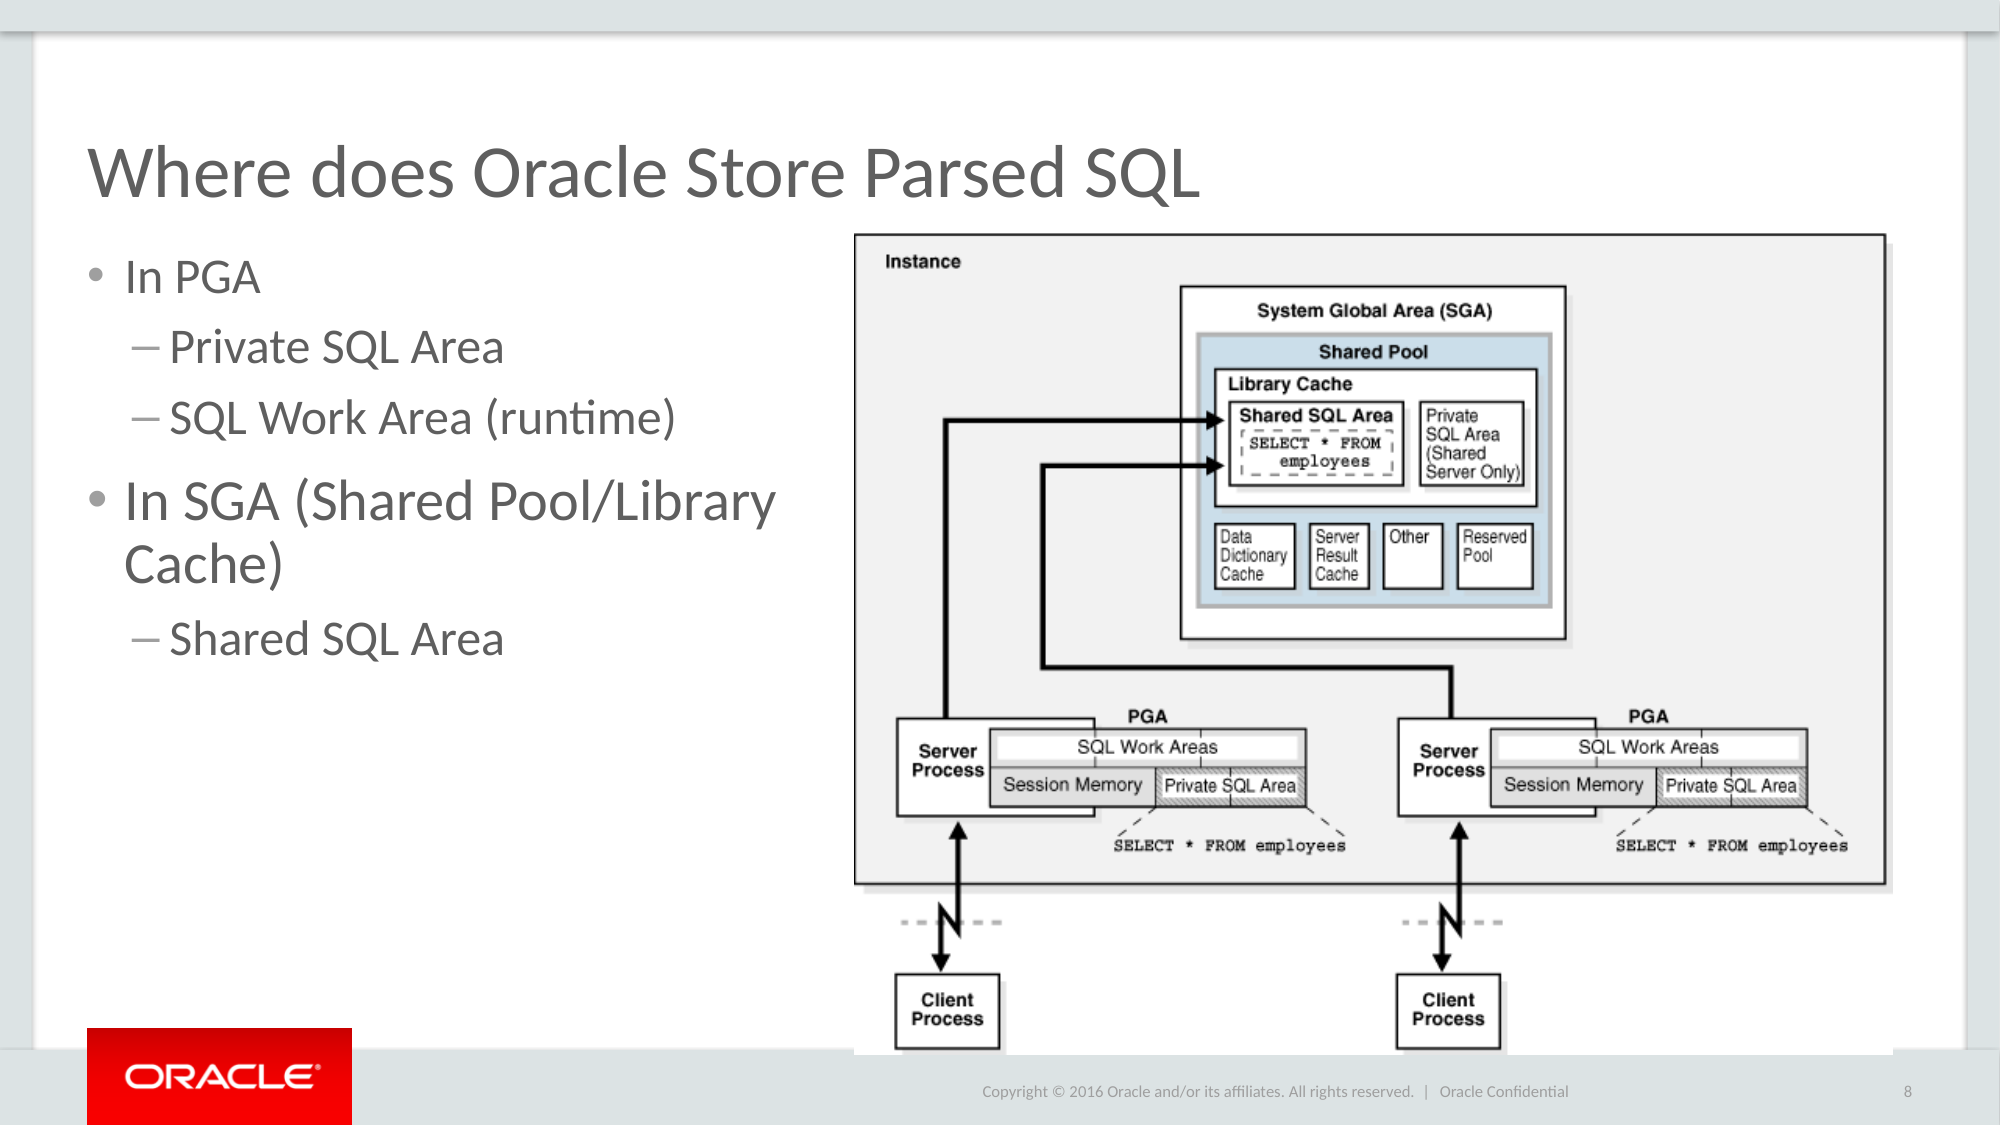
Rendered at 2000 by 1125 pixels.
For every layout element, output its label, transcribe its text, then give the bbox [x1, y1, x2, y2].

picture [853, 232, 1893, 1056]
slide_number 8 [1849, 1075, 1913, 1106]
picture [87, 1028, 352, 1125]
list In PGA Private SQL Area SQL Work Area (runtime) In SGA (Shared Pool/Library Cache) Shared SQL Area [86, 249, 831, 976]
title Where does Oracle Store Parsed SQL [86, 66, 1913, 213]
footer Oracle Confidential [1439, 1075, 1849, 1106]
